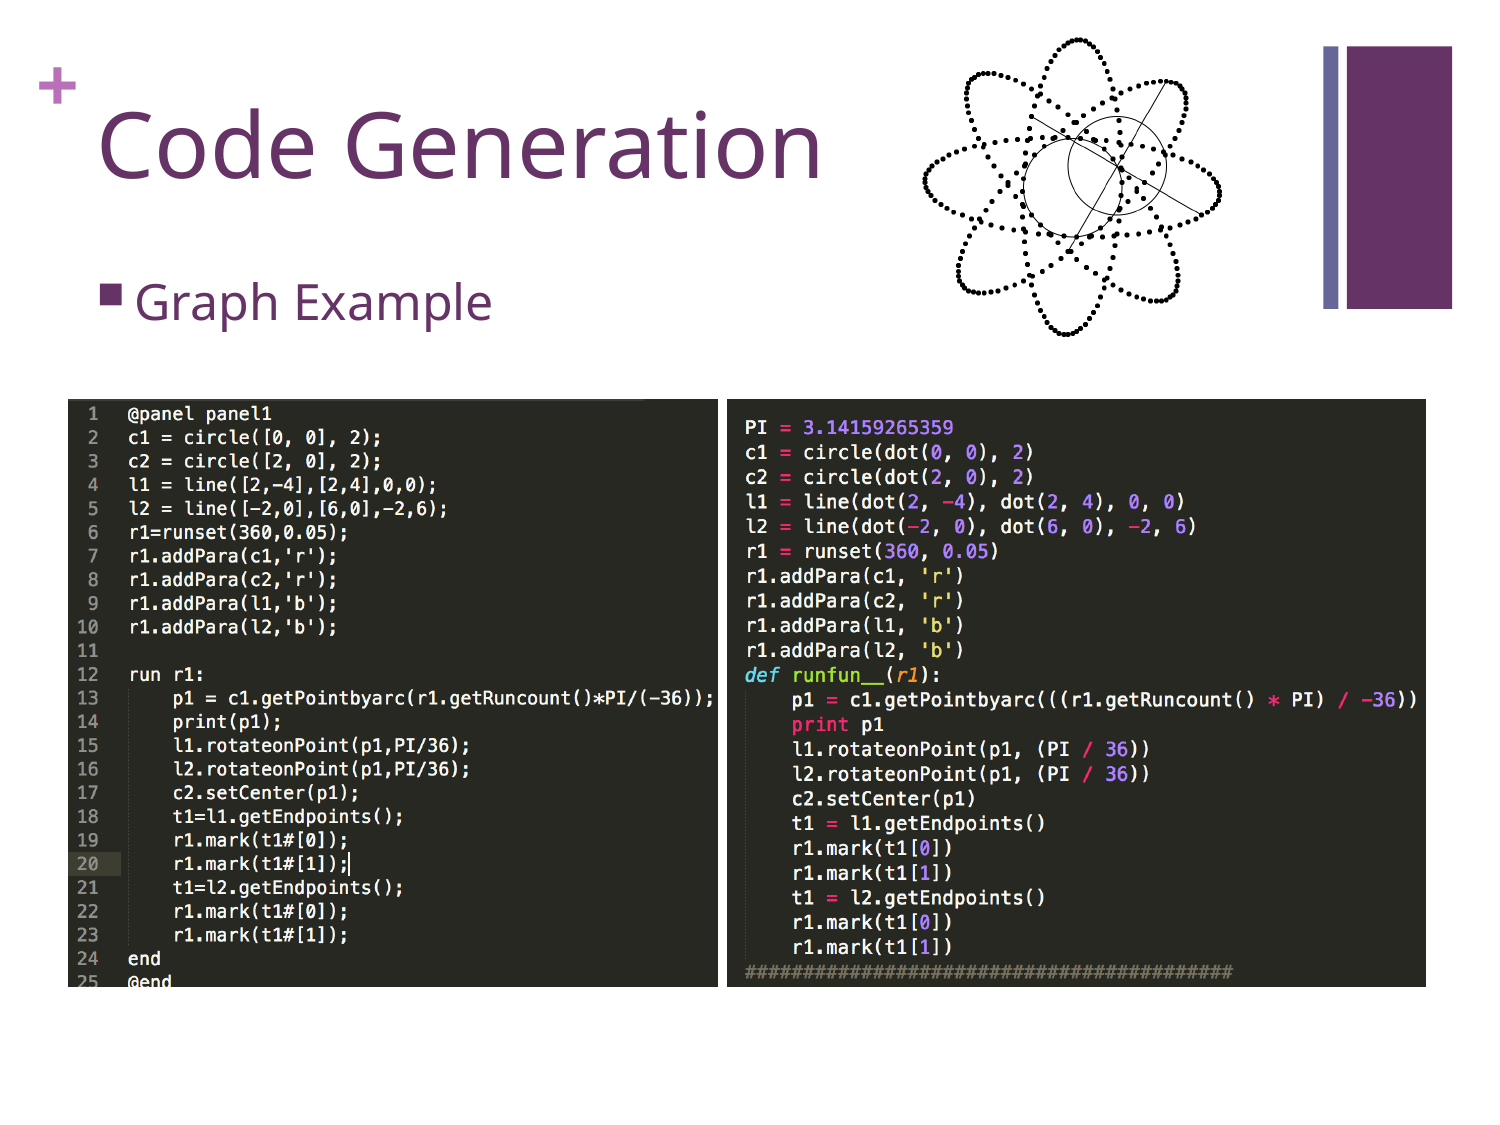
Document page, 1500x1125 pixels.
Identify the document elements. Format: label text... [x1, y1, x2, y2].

picture [827, 0, 1322, 378]
picture [726, 399, 1427, 988]
title Code Generation [81, 79, 820, 262]
picture [67, 399, 718, 988]
list Graph Example [81, 262, 1322, 399]
